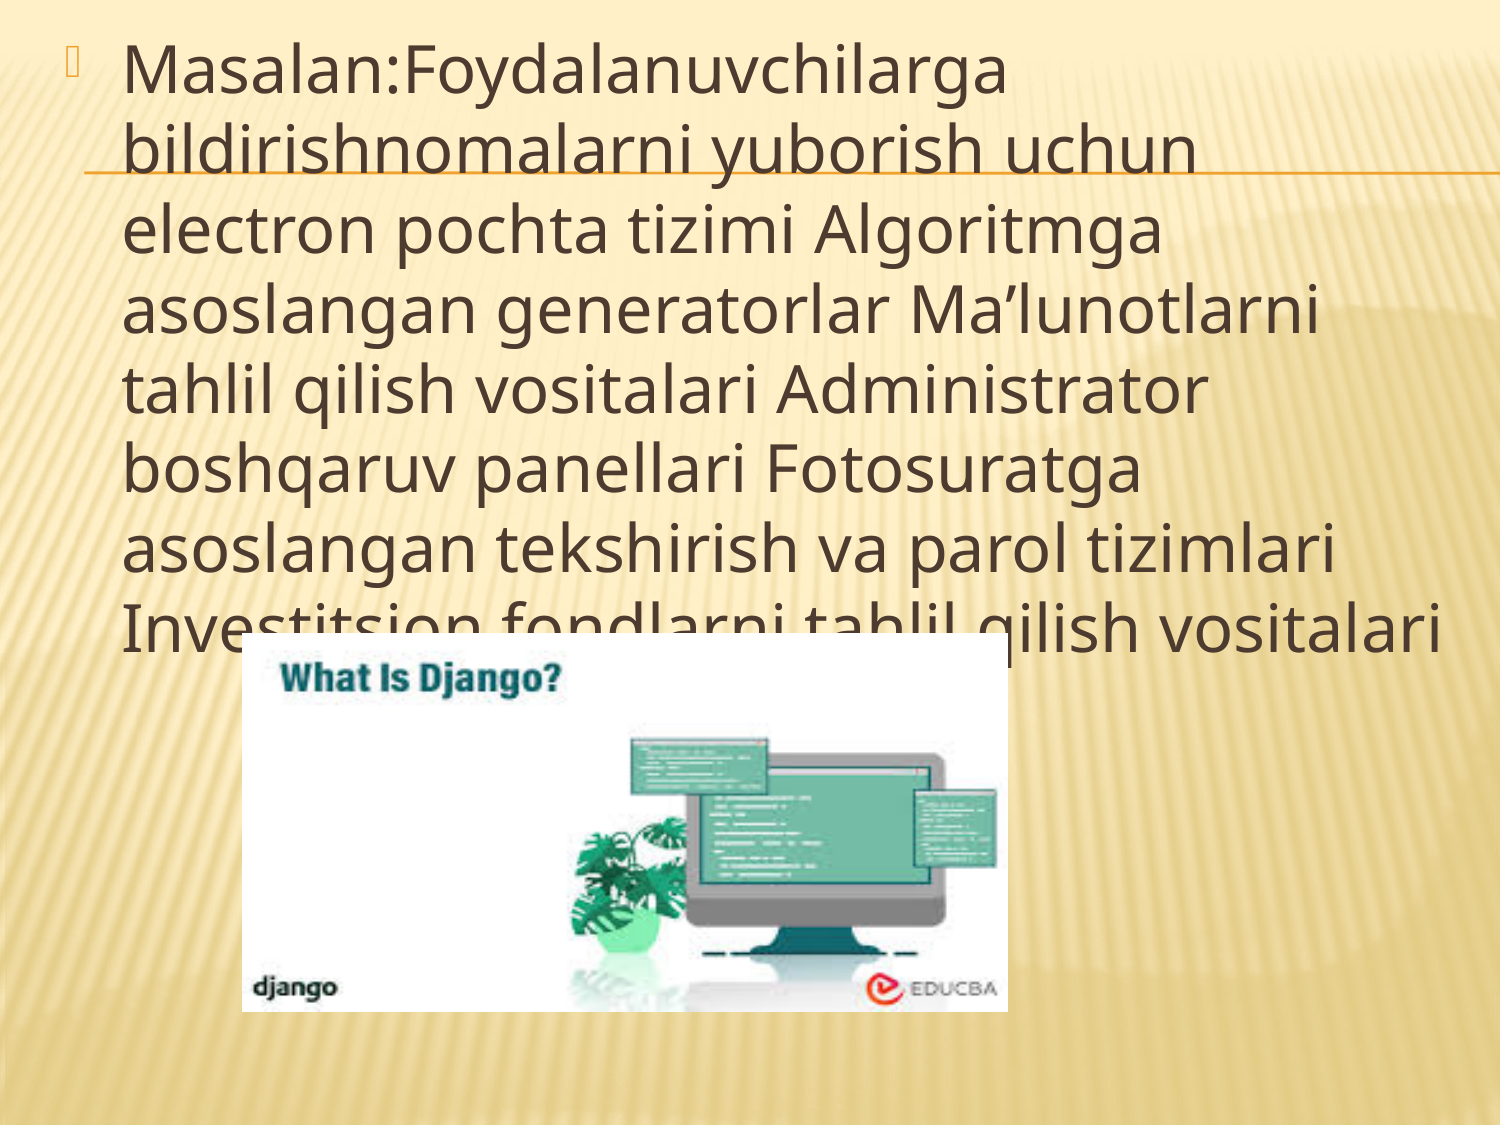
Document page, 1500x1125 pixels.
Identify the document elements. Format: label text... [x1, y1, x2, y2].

list Masalan:Foydalanuvchilarga bildirishnomalarni yuborish uchun electron pochta tizimi Algoritmga asoslangan generatorlar Ma’lunotlarni tahlil qilish vositalari Administrator boshqaruv panellari Fotosuratga asoslangan tekshirish va parol tizimlari Investitsion fondlarni tahlil qilish vositalari [50, 19, 1475, 998]
picture [241, 633, 1008, 1012]
